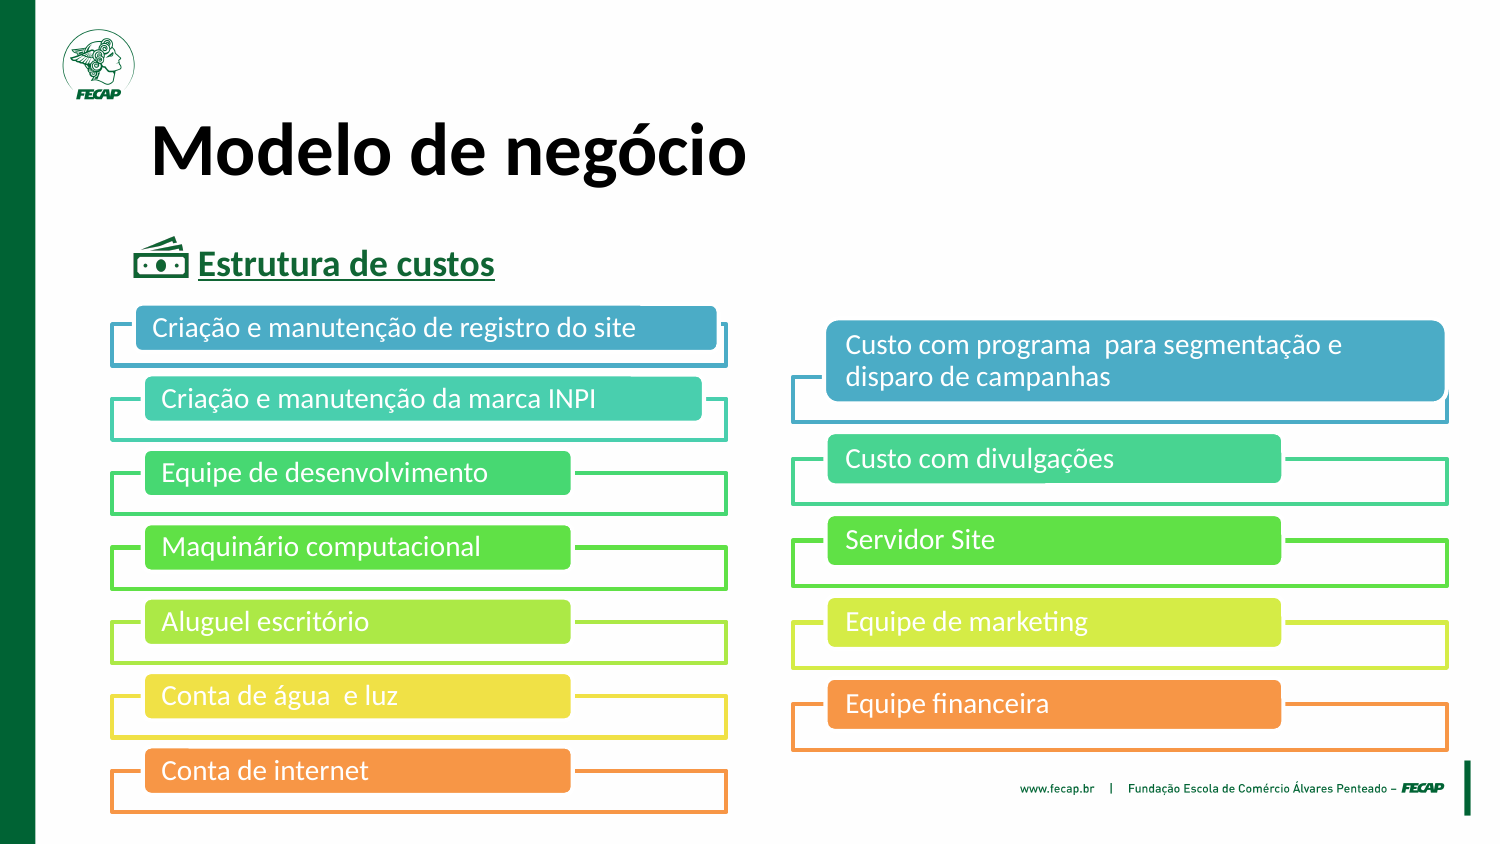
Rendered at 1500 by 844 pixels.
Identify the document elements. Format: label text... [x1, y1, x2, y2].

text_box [792, 318, 1448, 750]
text_box Modelo de negócio [135, 93, 1447, 199]
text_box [111, 303, 727, 813]
picture [0, 0, 1500, 844]
text_box Estrutura de custos [192, 231, 559, 292]
